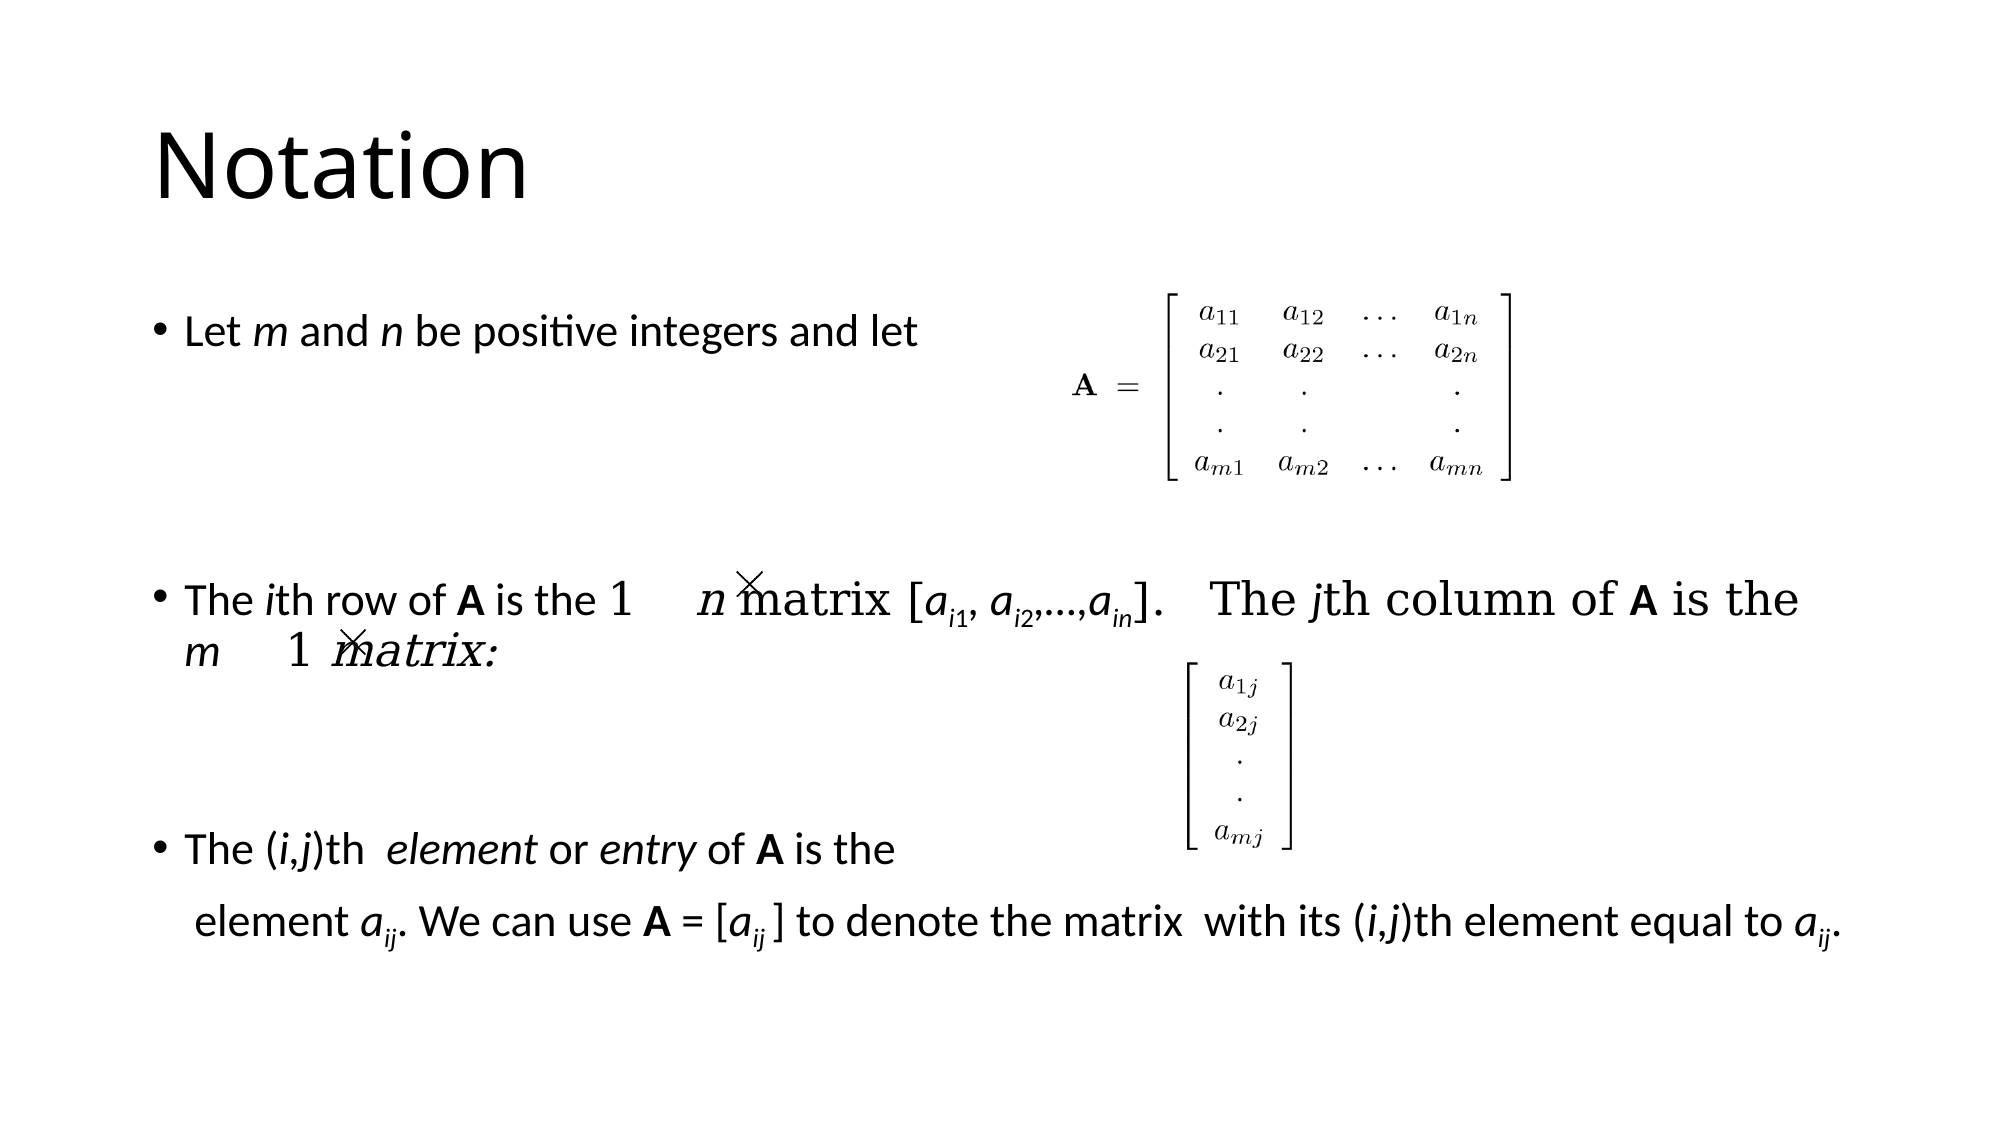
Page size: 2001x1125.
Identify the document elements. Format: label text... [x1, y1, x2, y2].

picture [736, 571, 763, 597]
picture [1072, 293, 1511, 481]
picture [1187, 662, 1292, 850]
title Notation [137, 59, 1863, 278]
list Let m and n be positive integers and let The ith row of A is the 1 n matrix [ai1, ai2,…,ain]. The jth column of A is the m 1 matrix: The (i,j)th element or entry of A is the element aij. We can use A = [aij ] to denote the matrix with its (i,j)th element equal to aij. [137, 299, 1863, 1014]
picture [340, 629, 366, 655]
